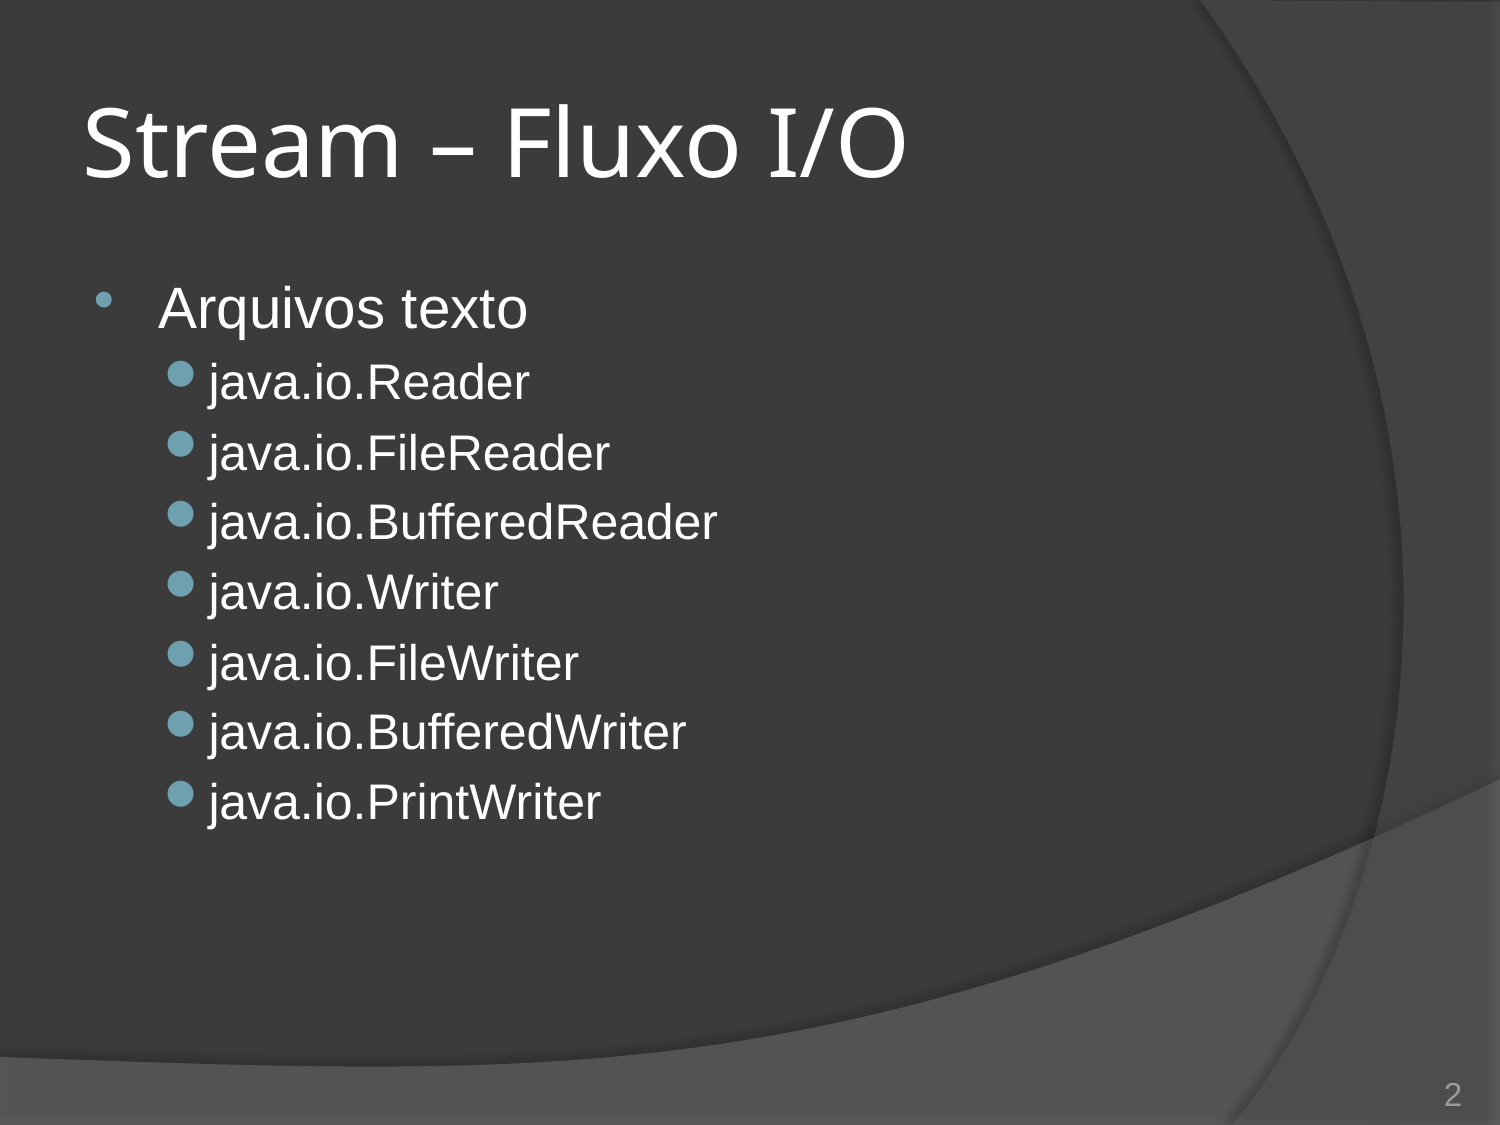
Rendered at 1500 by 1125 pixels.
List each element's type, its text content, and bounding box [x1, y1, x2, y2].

list Arquivos texto java.io.Reader java.io.FileReader java.io.BufferedReader java.io.Writer java.io.FileWriter java.io.BufferedWriter java.io.PrintWriter [74, 262, 1301, 1006]
slide_number 2 [1337, 1053, 1463, 1114]
title Stream – Fluxo I/O [74, 44, 1301, 233]
